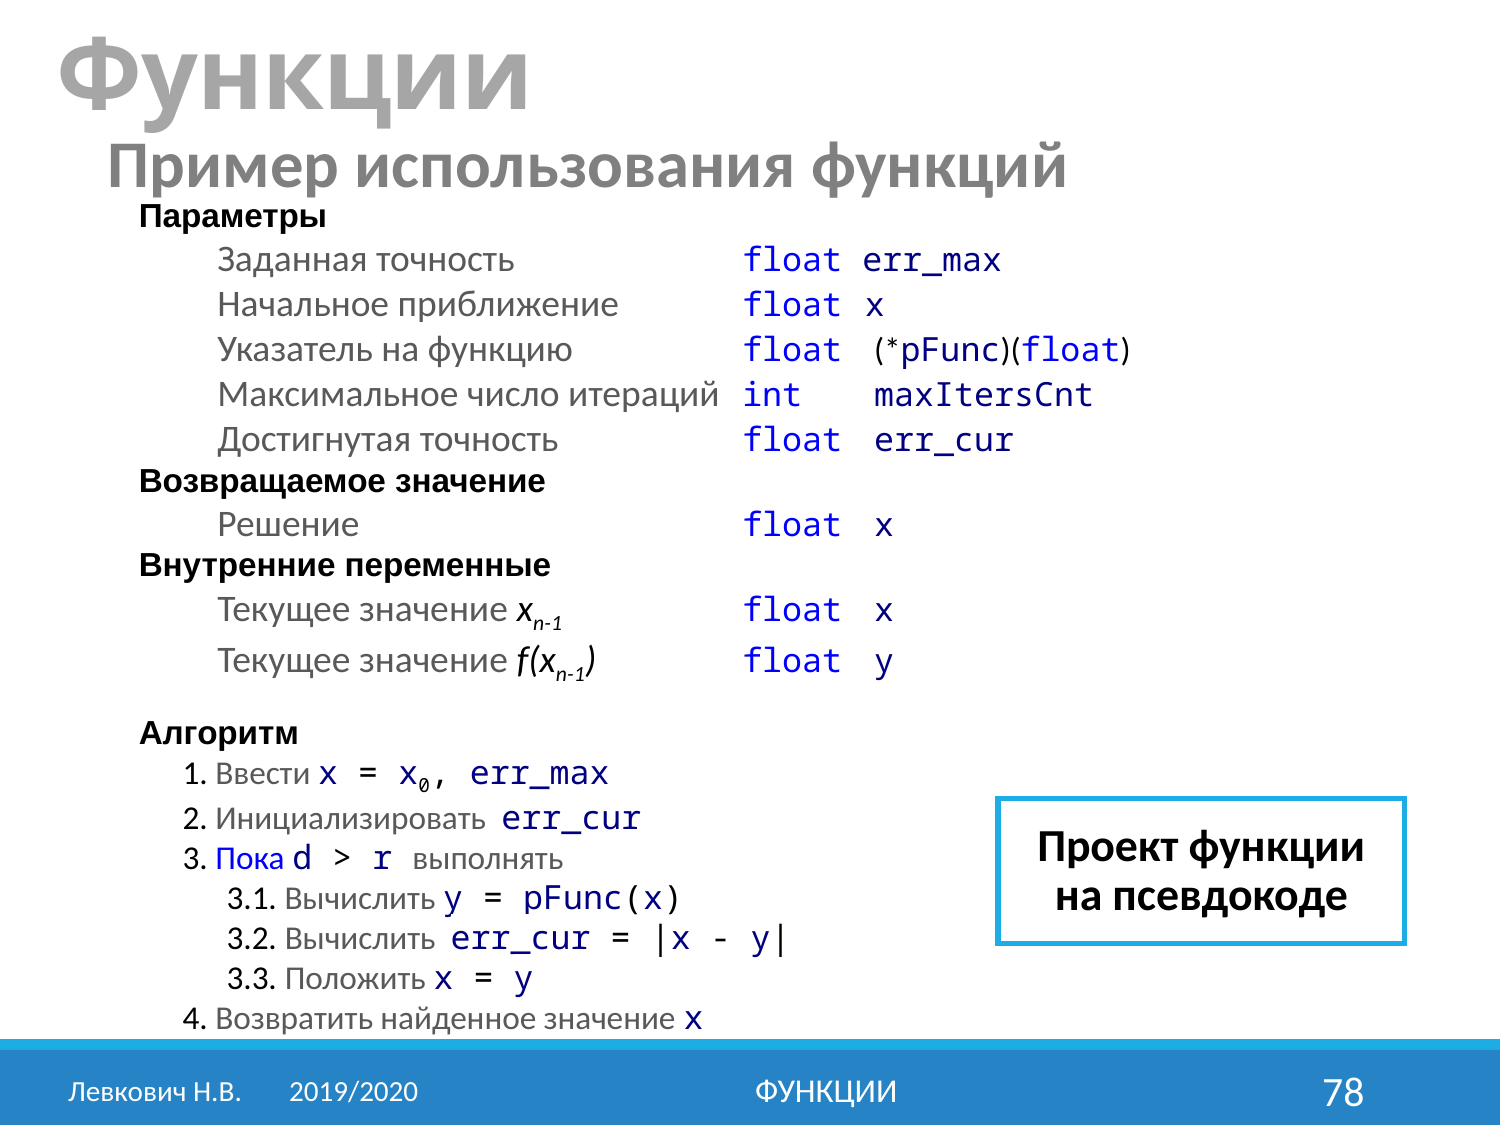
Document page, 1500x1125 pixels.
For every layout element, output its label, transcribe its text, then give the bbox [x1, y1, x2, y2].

slide_number Левкович Н.В. 2019/2020 [47, 1059, 440, 1120]
slide_number 78 [1218, 1059, 1380, 1120]
text_box Функции [41, 0, 1279, 138]
text_box Пример использования функций [92, 113, 1085, 209]
text_box Параметры Заданная точность float err_max Начальное приближение float x Указатель на функцию float (*pFunc)(float) Максимальное число итераций int maxItersCnt Достигнутая точность float err_cur Возвращаемое значение Решение float x Внутренние переменные Текущее значение xn-1 float x Текущее значение f(xn-1) float y Алгоритм 1. Ввести x = x0, err_max 2. Инициализировать err_cur 3. Пока d > r выполнять 3.1. Вычислить y = pFunc(x) 3.2. Вычислить err_cur = |x - y| 3.3. Положить x = y 4. Возвратить найденное значение x [123, 186, 1441, 1043]
footer Функции [453, 1059, 1199, 1120]
text_box Проект функции на псевдокоде [997, 798, 1405, 944]
